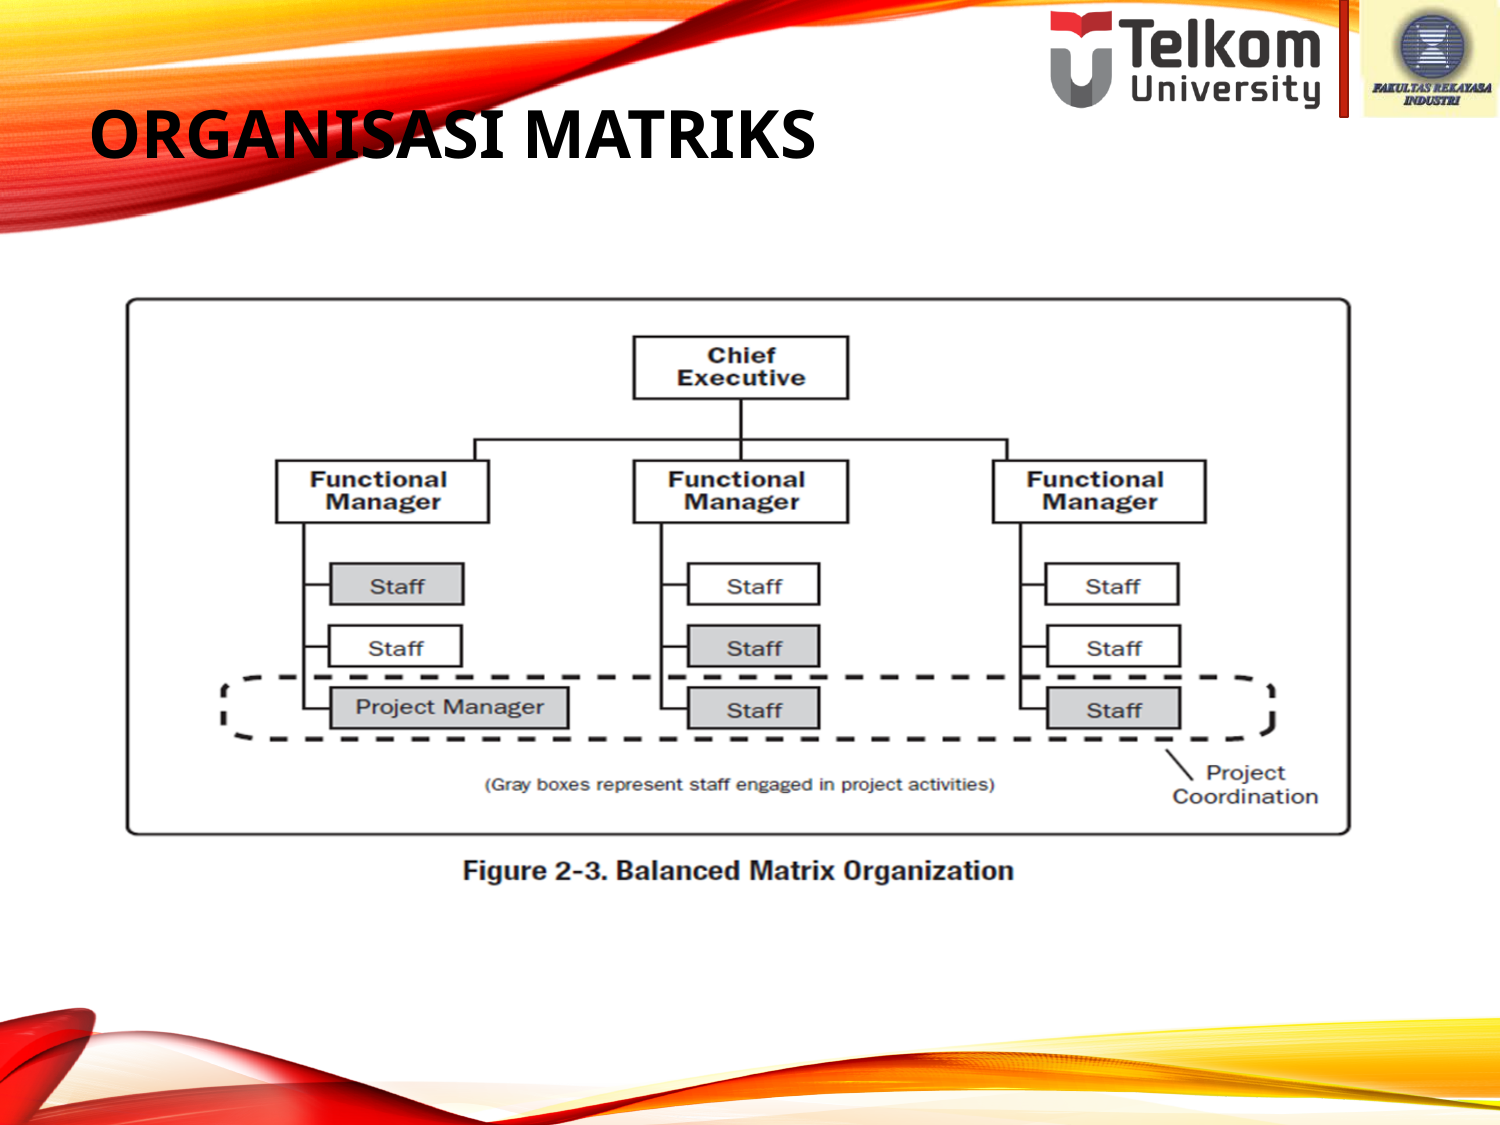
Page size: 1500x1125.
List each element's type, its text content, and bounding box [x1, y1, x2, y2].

picture [0, 0, 1500, 237]
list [99, 287, 1388, 901]
picture [0, 1007, 1500, 1125]
title ORGANISASI matriks [73, 87, 1415, 188]
